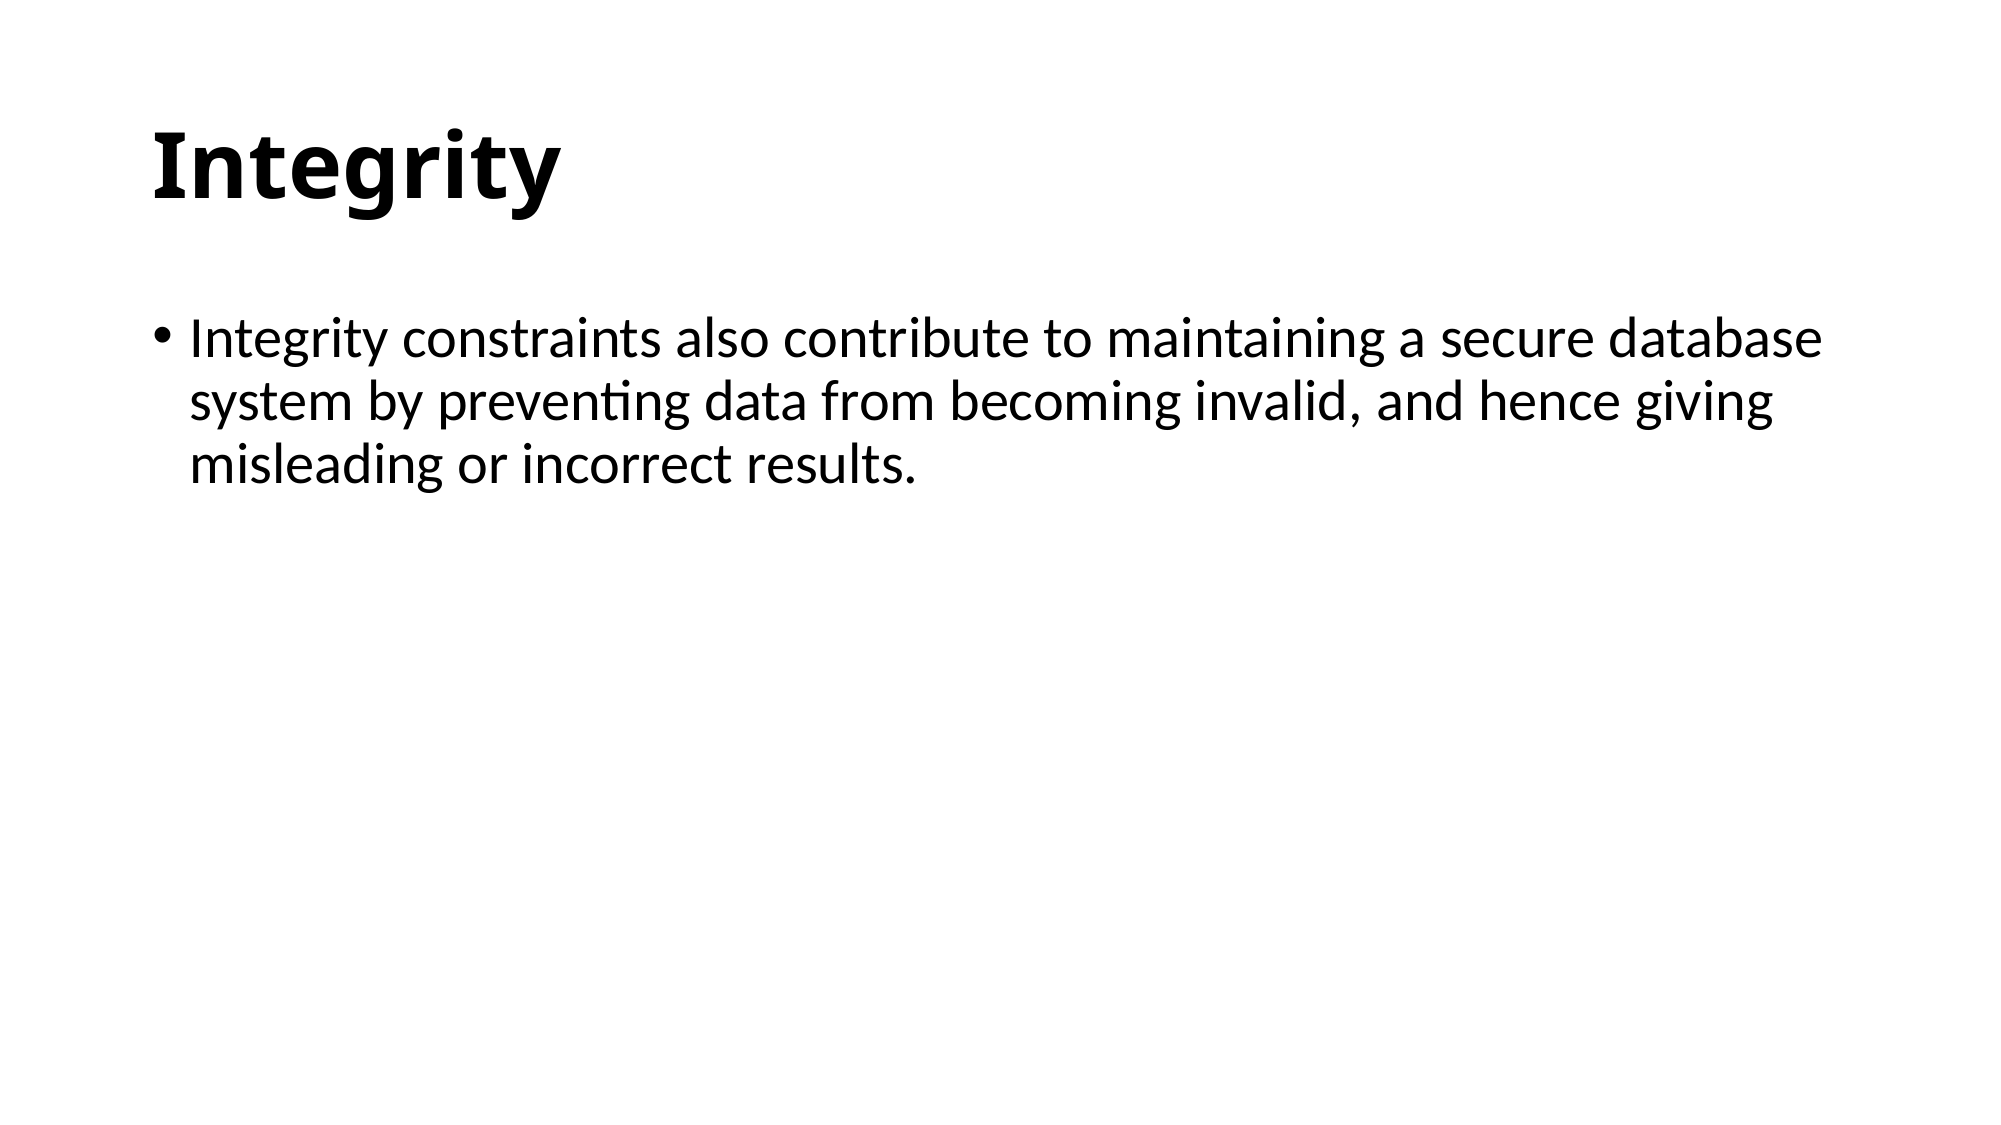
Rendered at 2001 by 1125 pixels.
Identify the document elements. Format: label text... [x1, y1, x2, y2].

list Integrity constraints also contribute to maintaining a secure database system by preventing data from becoming invalid, and hence giving misleading or incorrect results. [137, 299, 1863, 1014]
title Integrity [137, 59, 1863, 278]
